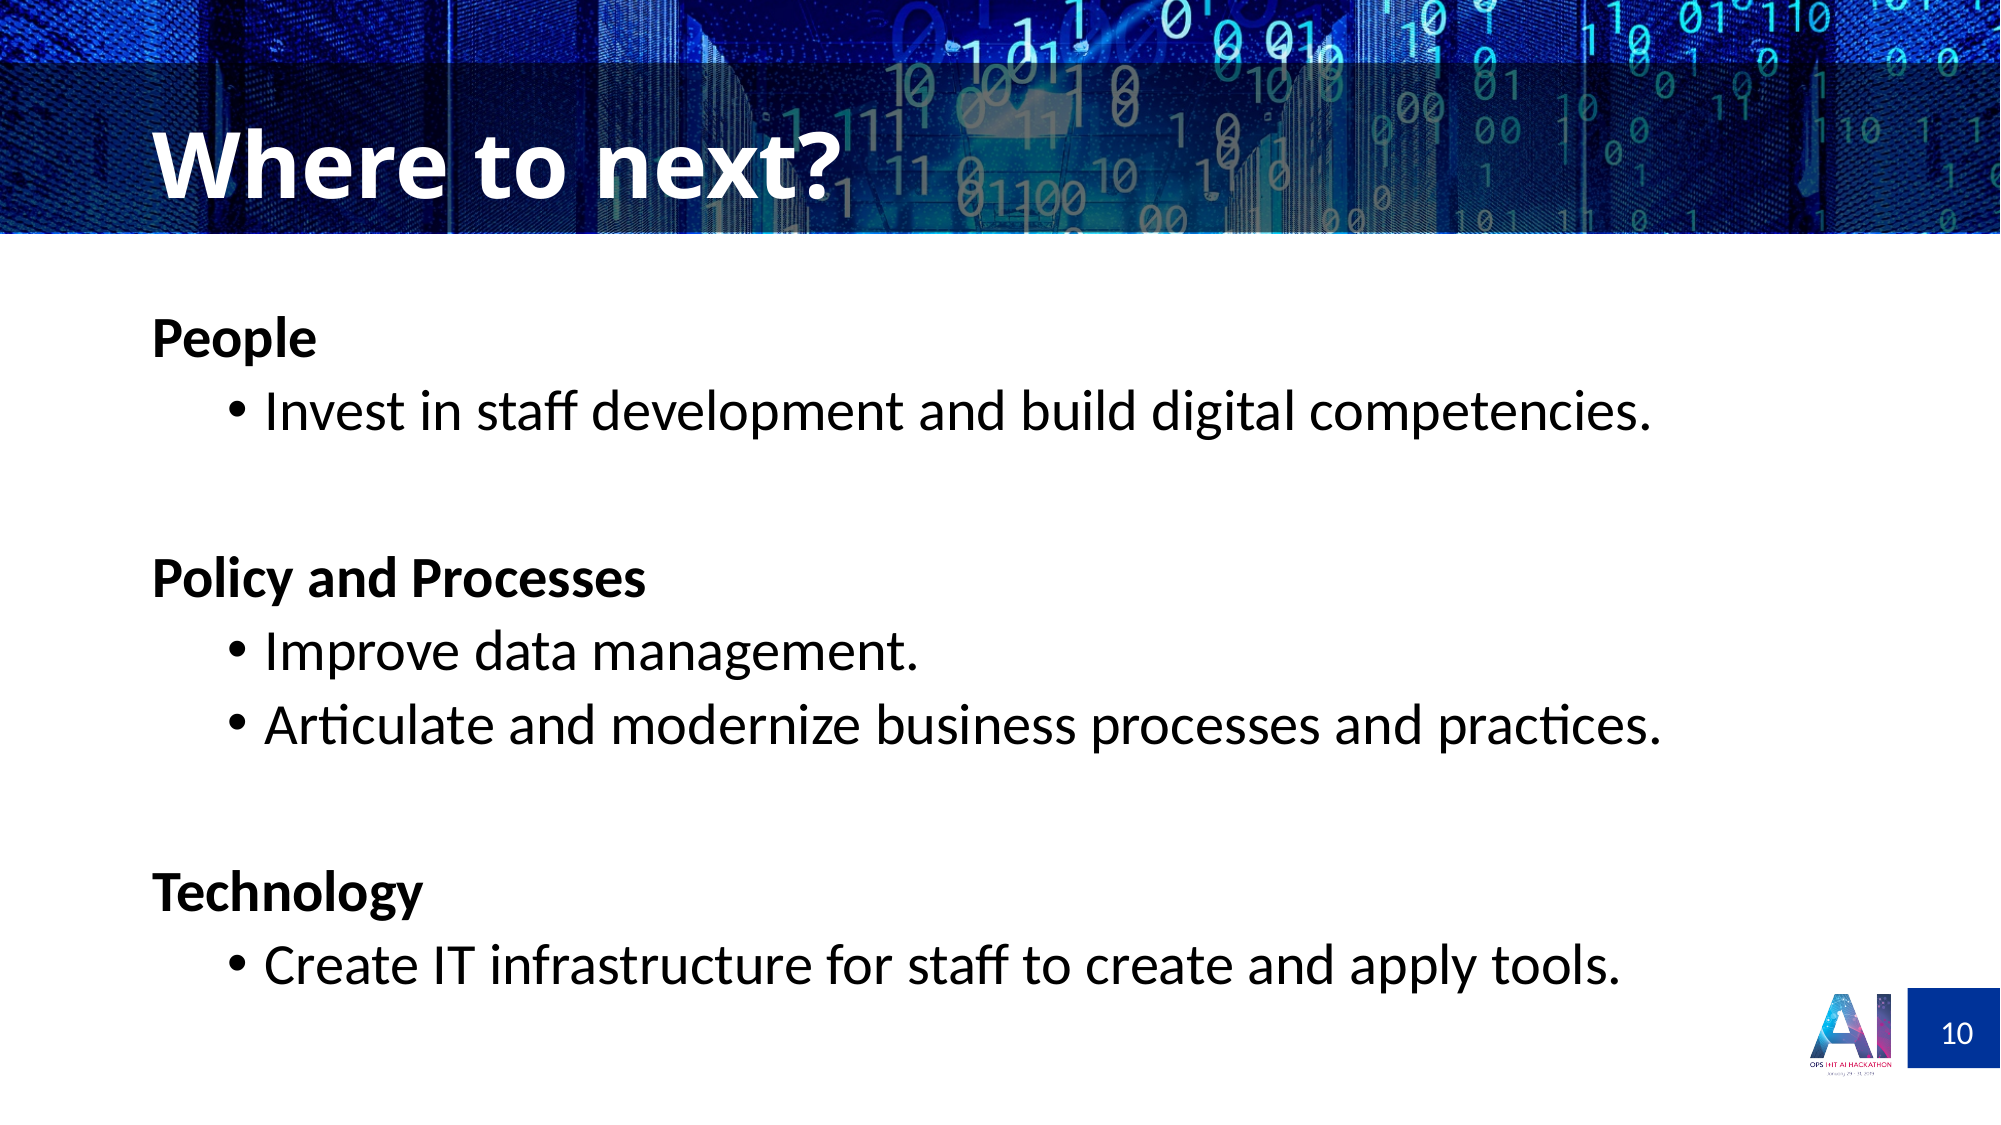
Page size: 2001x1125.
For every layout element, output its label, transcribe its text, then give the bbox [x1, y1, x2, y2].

picture [0, 0, 2000, 234]
list People Invest in staff development and build digital competencies. Policy and Processes Improve data management. Articulate and modernize business processes and practices. Technology Create IT infrastructure for staff to create and apply tools. [137, 299, 1863, 1014]
picture [1802, 986, 1902, 1085]
slide_number 10 [1906, 1005, 1989, 1058]
title Where to next? [137, 59, 1863, 278]
